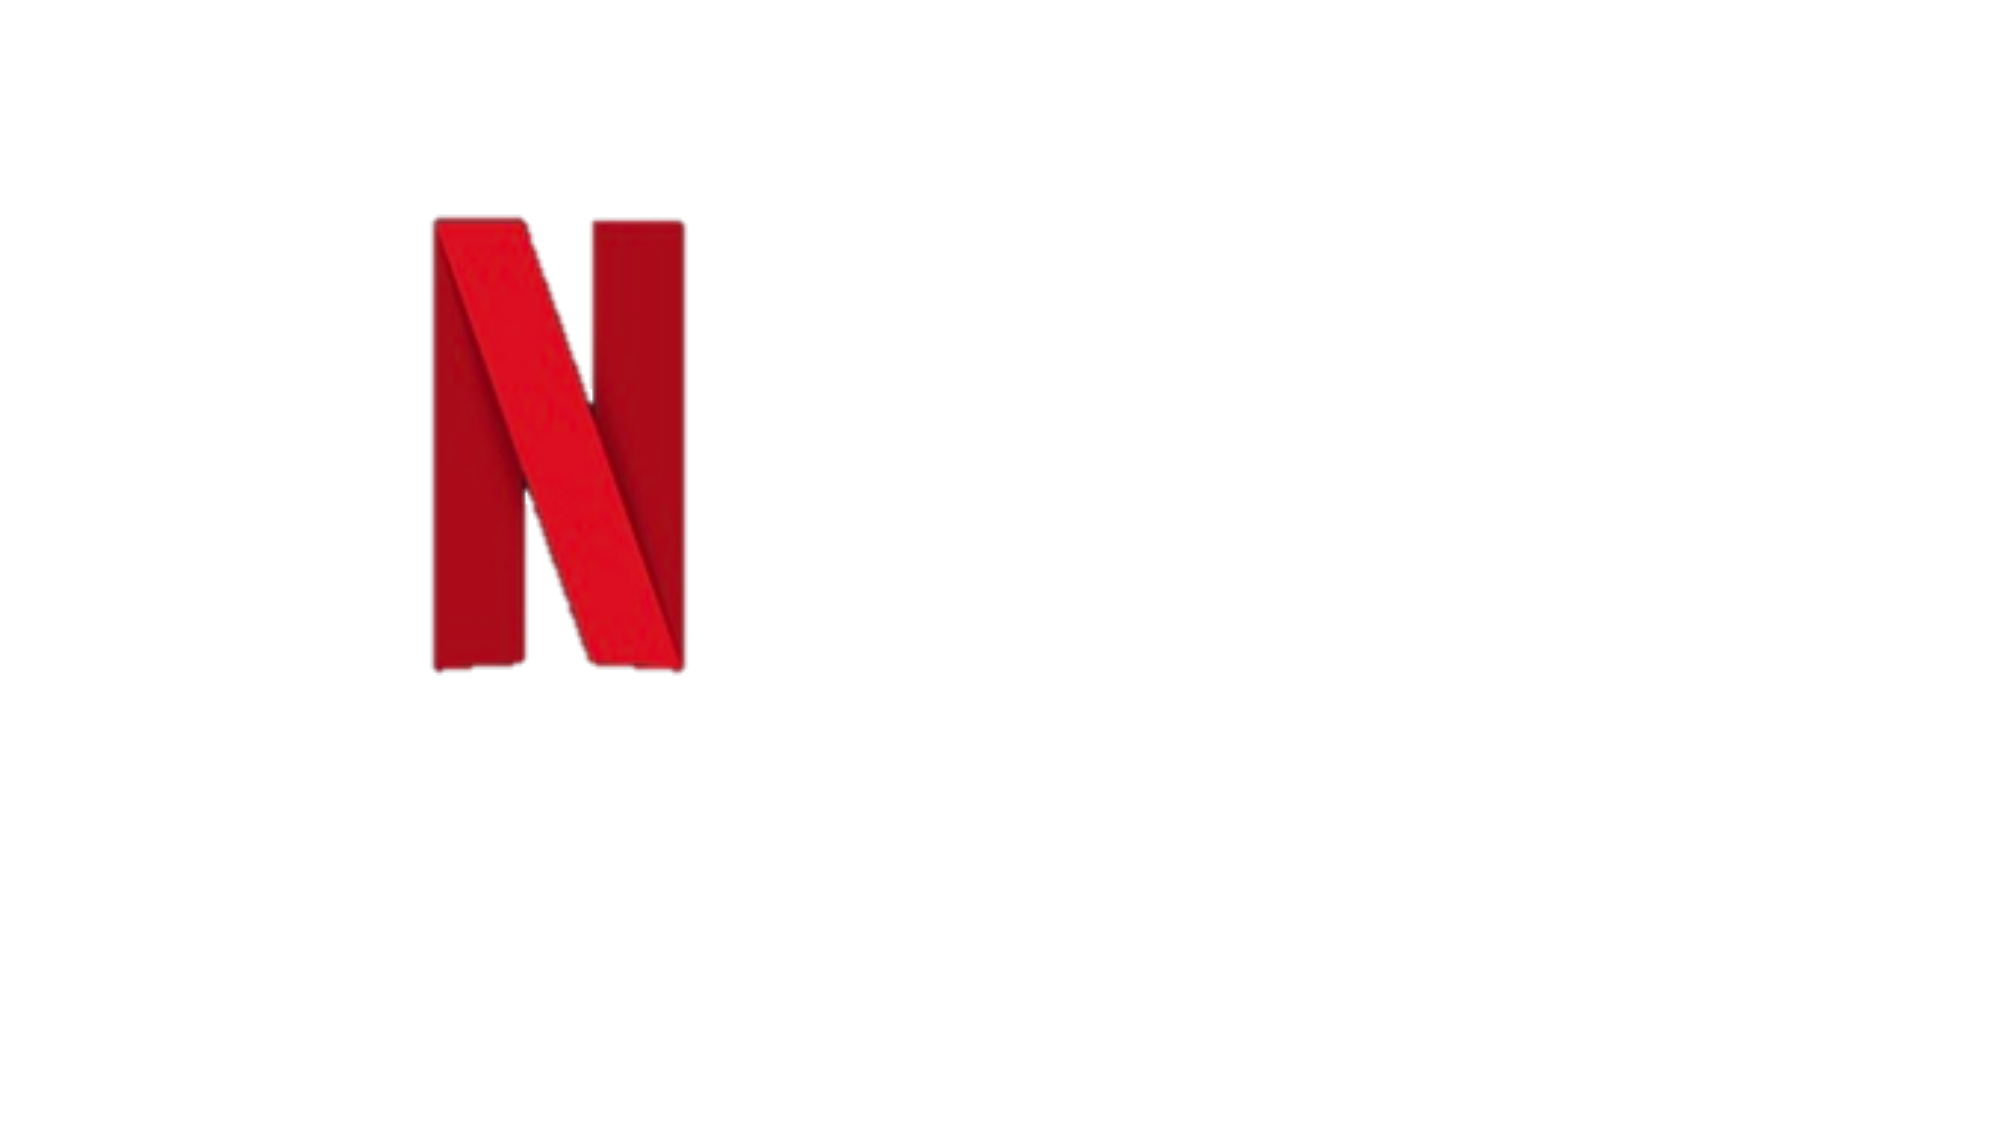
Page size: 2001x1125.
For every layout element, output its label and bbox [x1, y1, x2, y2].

picture [348, 160, 765, 733]
